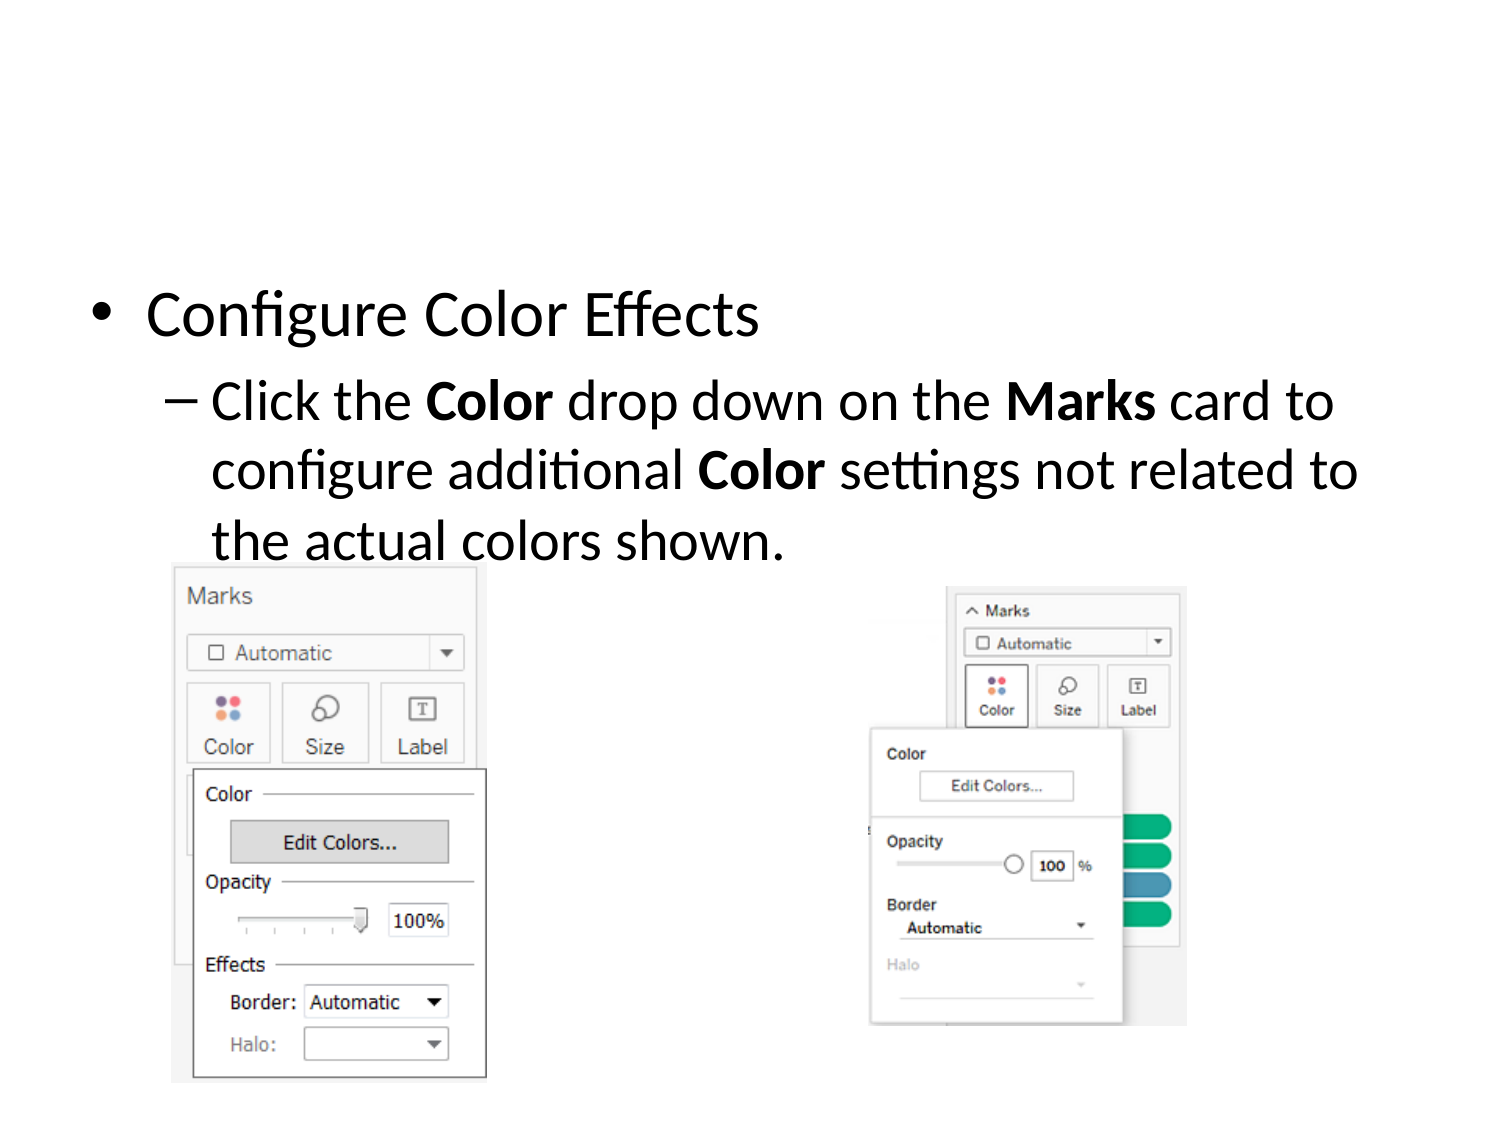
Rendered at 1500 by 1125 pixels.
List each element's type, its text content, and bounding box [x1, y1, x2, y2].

list Configure Color Effects Click the Color drop down on the Marks card to configure additional Color settings not related to the actual colors shown. [75, 262, 1425, 1005]
picture [170, 562, 488, 1084]
picture [867, 585, 1188, 1026]
